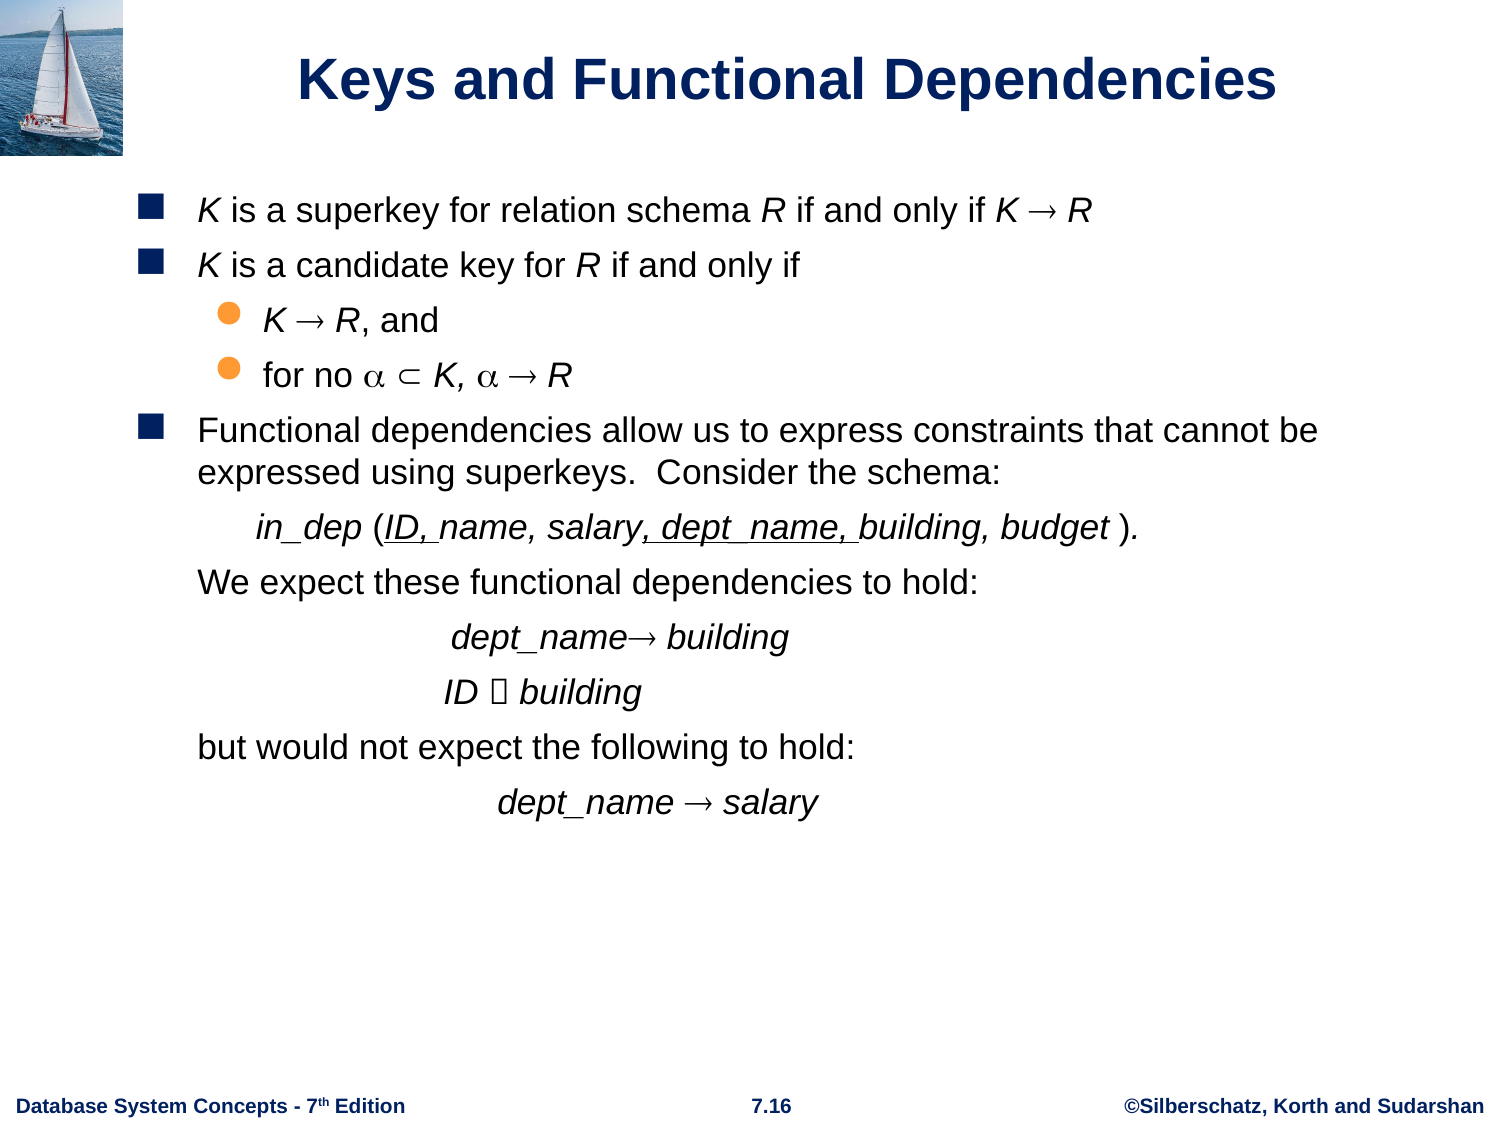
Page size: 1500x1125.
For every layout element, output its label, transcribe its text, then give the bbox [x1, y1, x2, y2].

picture [0, 0, 123, 156]
title Keys and Functional Dependencies [125, 18, 1452, 120]
list K is a superkey for relation schema R if and only if K  R K is a candidate key for R if and only if K  R, and for no   K,   R Functional dependencies allow us to express constraints that cannot be expressed using superkeys. Consider the schema: in_dep (ID, name, salary, dept_name, building, budget ). We expect these functional dependencies to hold: dept_name building ID  building but would not expect the following to hold: dept_name  salary [126, 179, 1382, 942]
